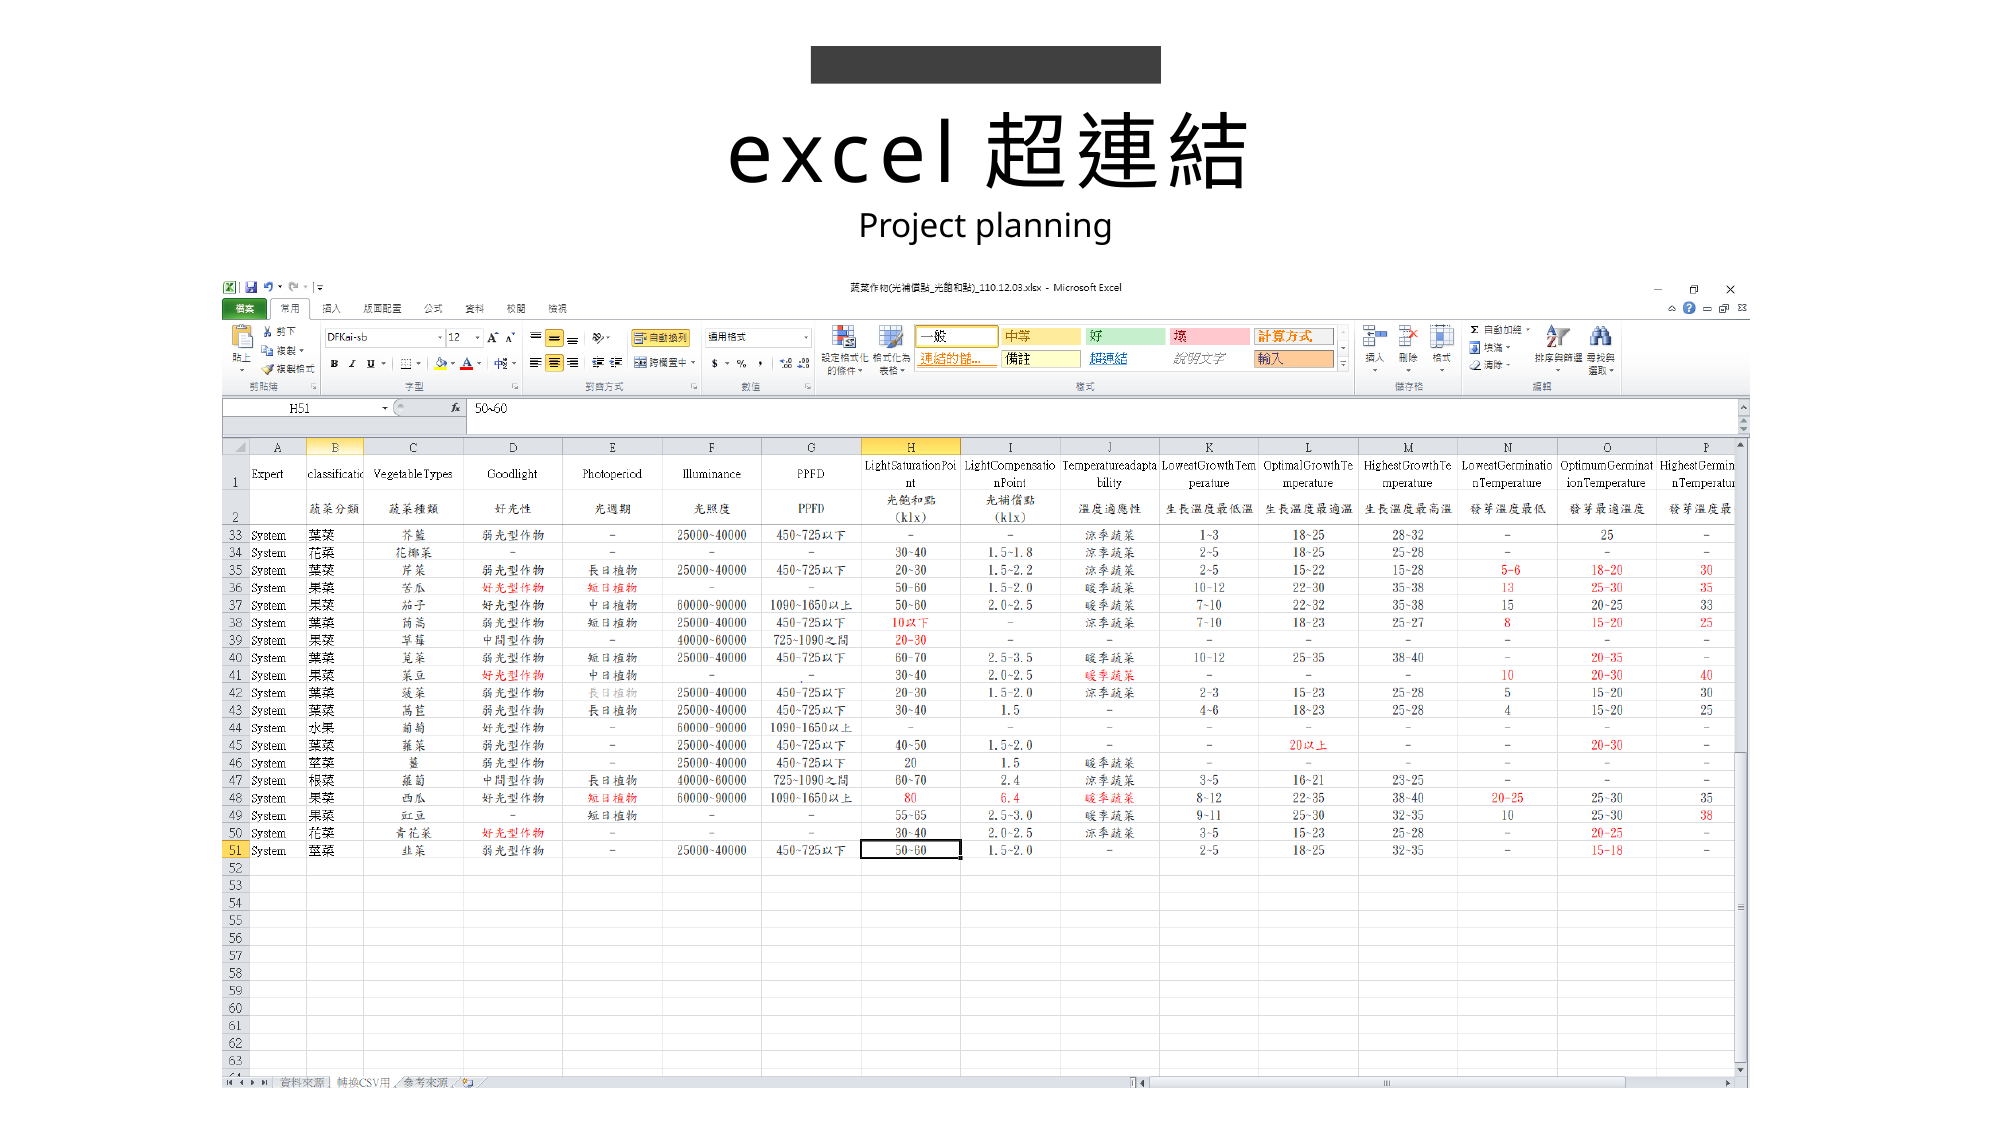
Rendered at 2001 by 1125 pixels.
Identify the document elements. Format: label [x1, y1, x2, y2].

picture [222, 278, 1750, 1088]
text_box [810, 45, 1162, 85]
text_box [532, 91, 1776, 252]
